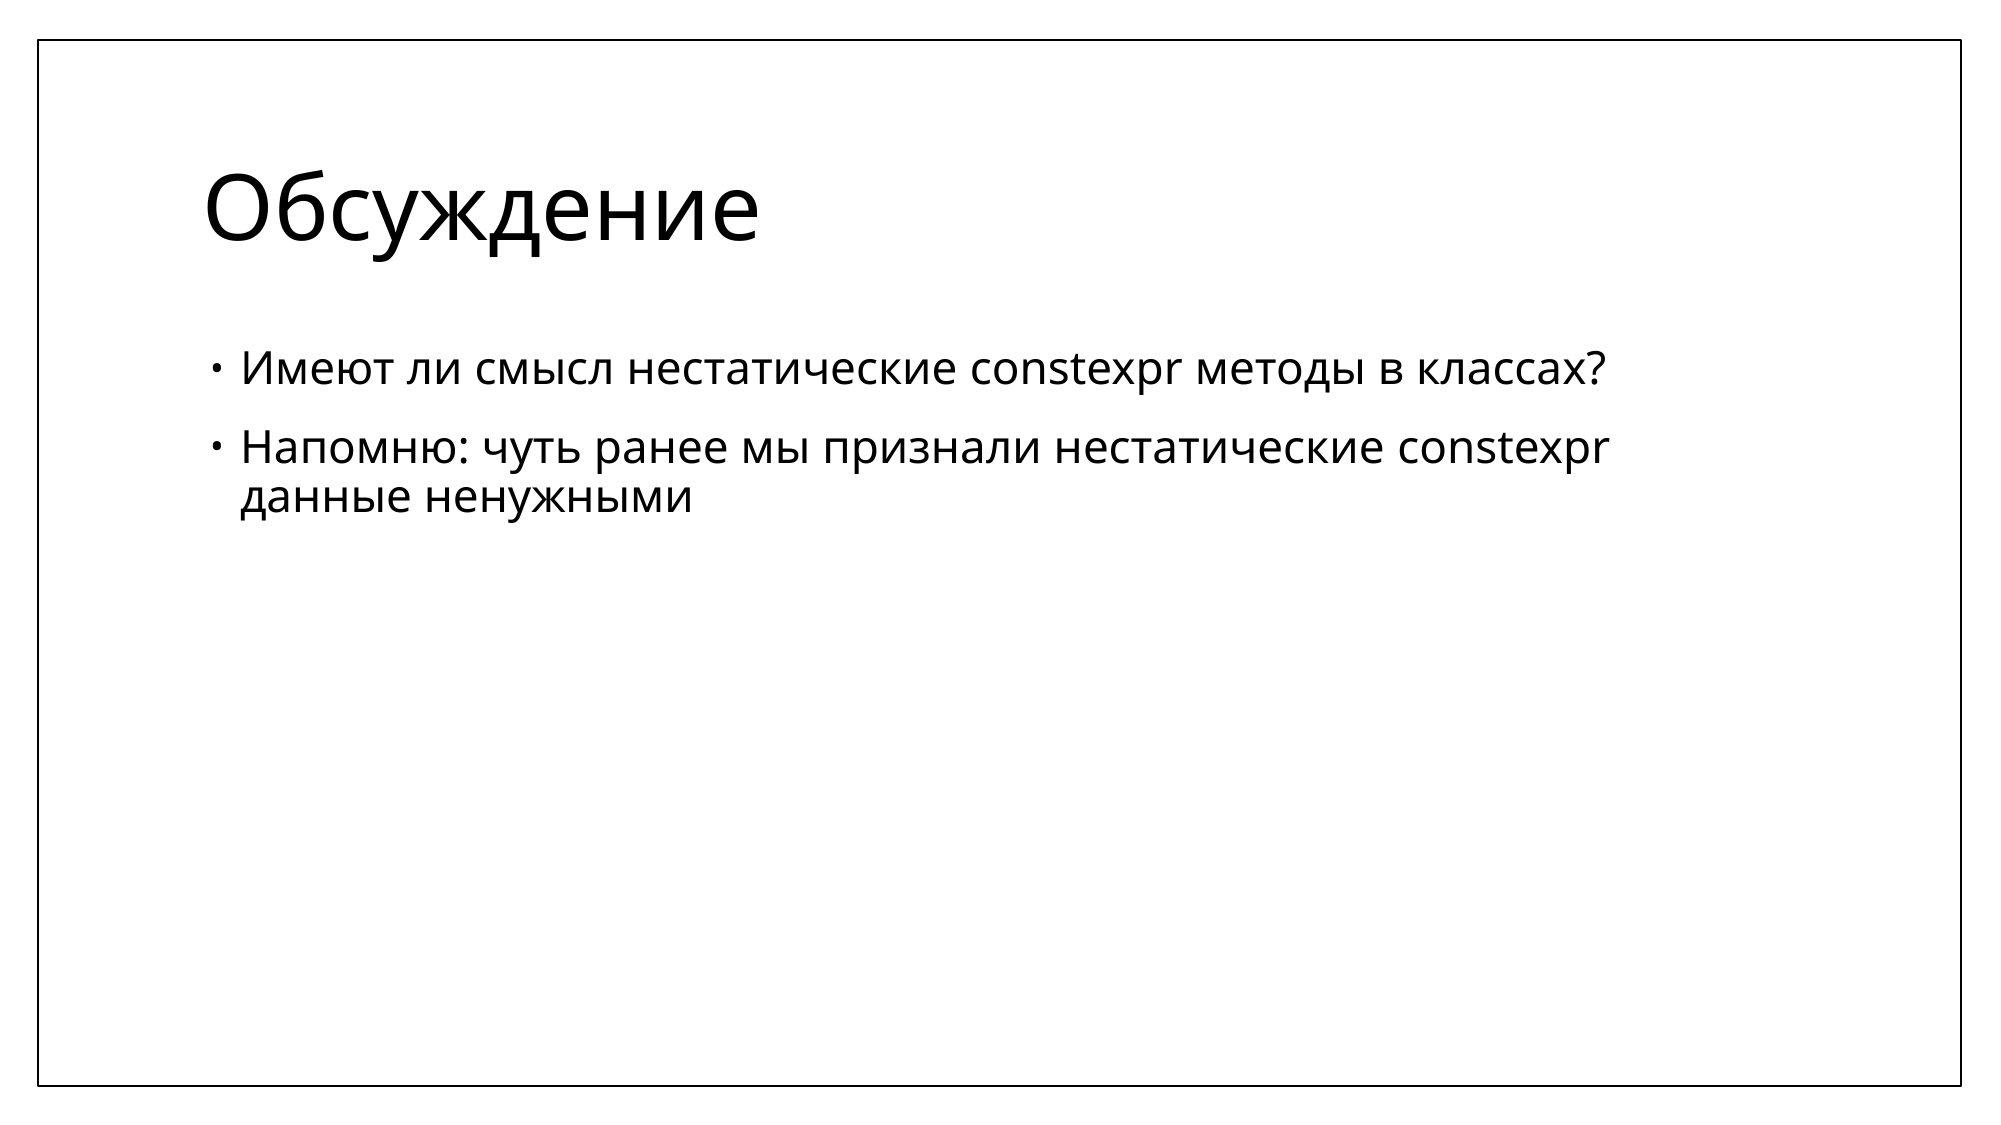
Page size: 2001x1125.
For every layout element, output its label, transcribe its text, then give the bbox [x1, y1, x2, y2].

title Обсуждение [187, 99, 1808, 323]
list Имеют ли смысл нестатические constexpr методы в классах? Напомню: чуть ранее мы признали нестатические constexpr данные ненужными [187, 337, 1808, 1000]
